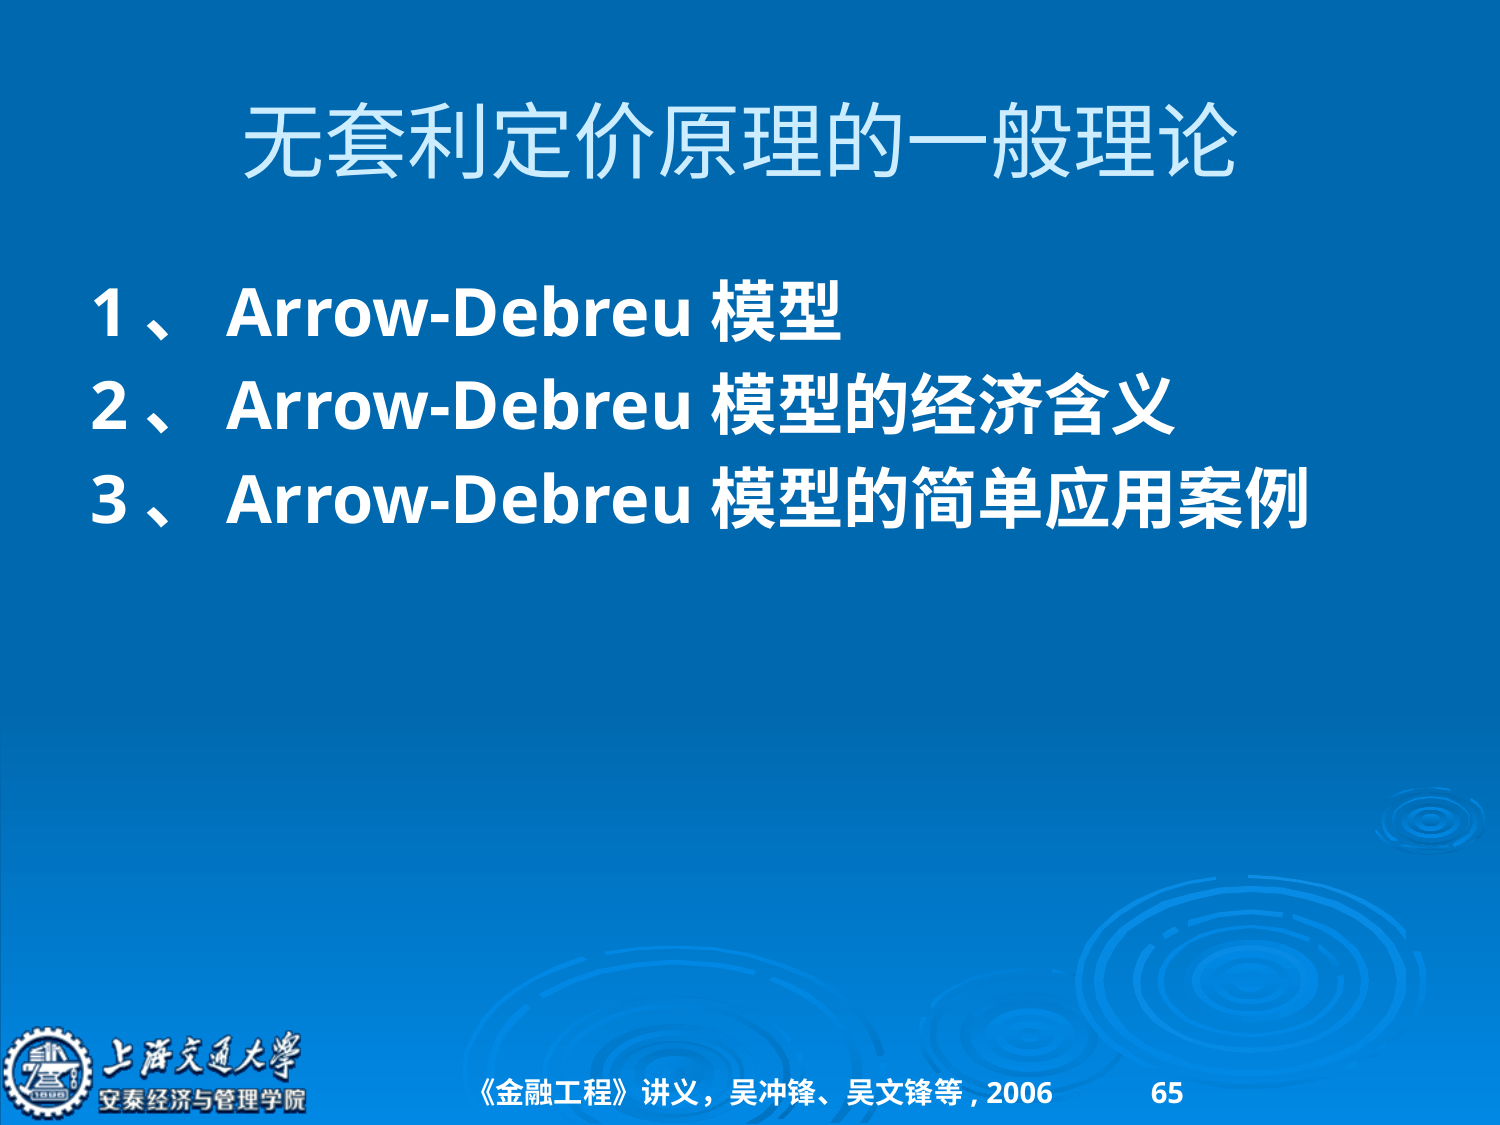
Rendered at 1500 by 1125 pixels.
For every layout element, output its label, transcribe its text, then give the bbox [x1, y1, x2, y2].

title 无套利定价原理的一般理论 [74, 45, 1426, 233]
list 1、Arrow-Debreu模型 2、Arrow-Debreu模型的经济含义 3、Arrow-Debreu模型的简单应用案例 [74, 262, 1426, 1006]
picture [0, 1017, 313, 1125]
